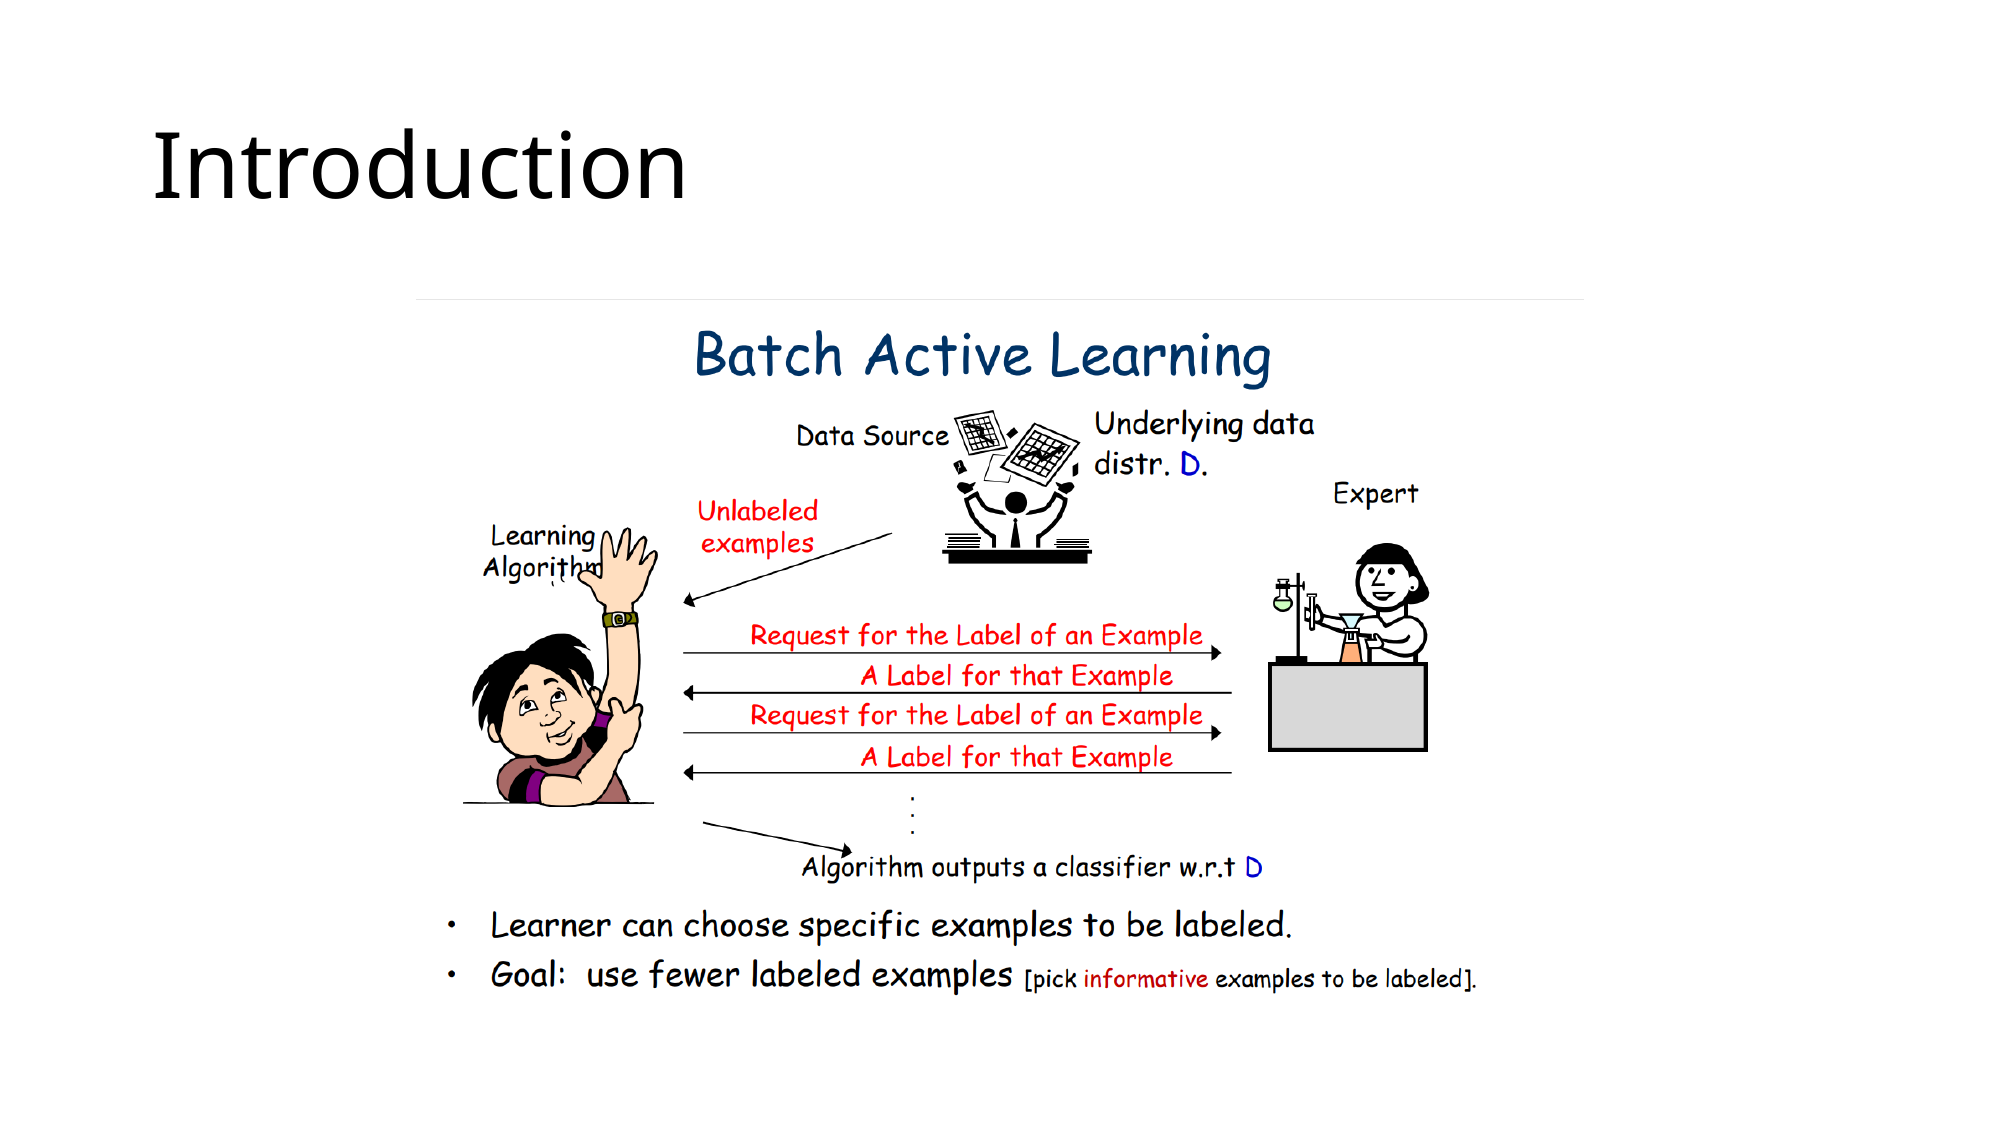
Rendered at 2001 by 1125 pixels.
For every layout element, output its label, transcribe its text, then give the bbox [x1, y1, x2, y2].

title Introduction [137, 59, 1863, 278]
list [415, 299, 1584, 1014]
